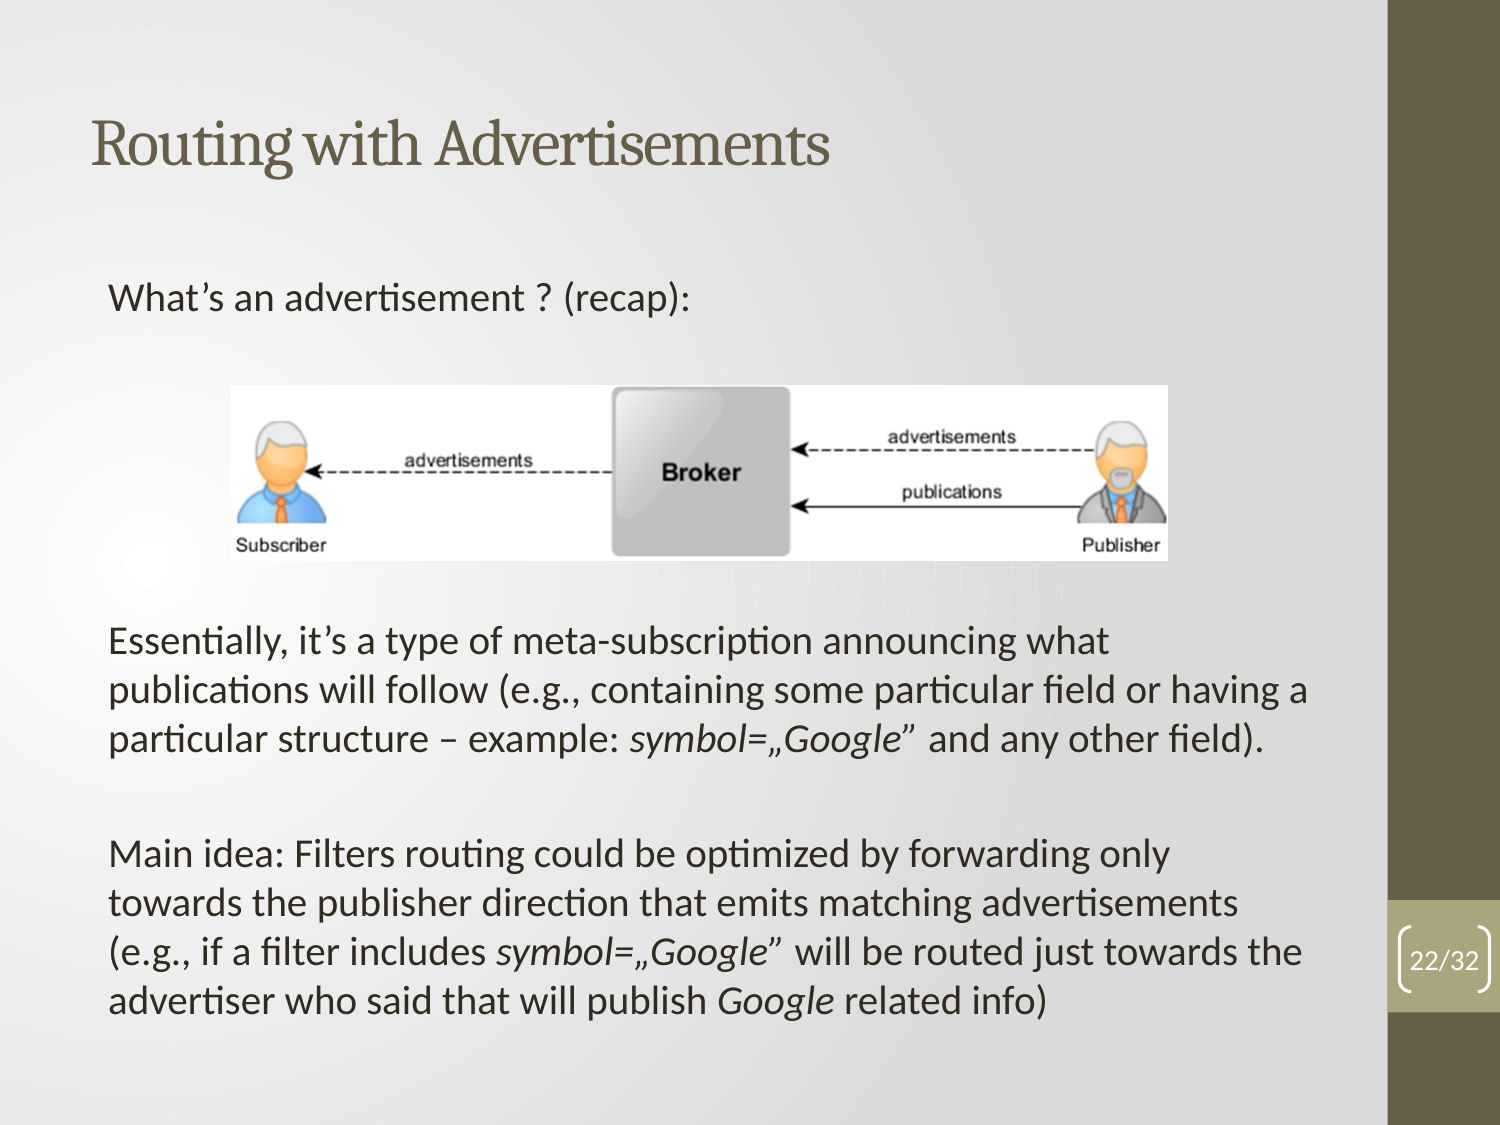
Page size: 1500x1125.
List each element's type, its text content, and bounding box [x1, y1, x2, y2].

picture [231, 384, 1169, 561]
slide_number 22/32 [1397, 925, 1492, 994]
list What’s an advertisement ? (recap): Essentially, it’s a type of meta-subscription announcing what publications will follow (e.g., containing some particular field or having a particular structure – example: symbol=„Google” and any other field). Main idea: Filters routing could be optimized by forwarding only towards the publisher direction that emits matching advertisements (e.g., if a filter includes symbol=„Google” will be routed just towards the advertiser who said that will publish Google related info) [75, 262, 1325, 1050]
title Routing with Advertisements [75, 45, 1325, 233]
